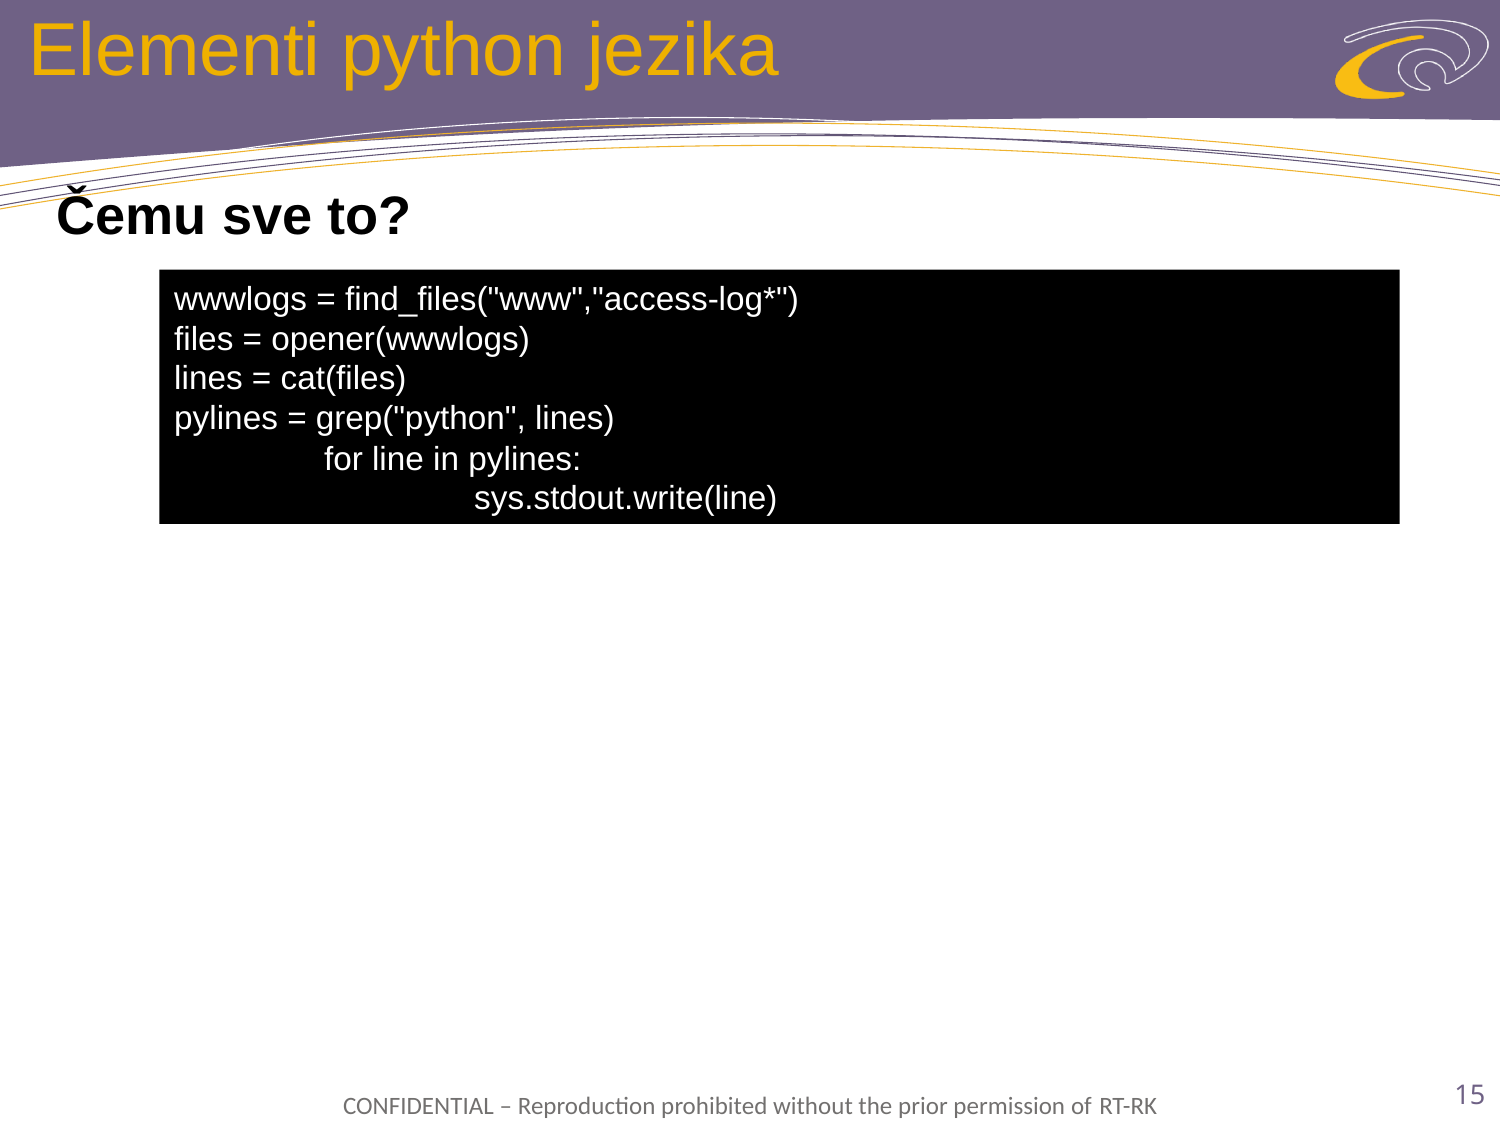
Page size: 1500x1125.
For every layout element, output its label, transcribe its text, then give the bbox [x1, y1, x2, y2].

text_box wwwlogs = find_files("www","access-log*") files = opener(wwwlogs) lines = cat(files) pylines = grep("python", lines) for line in pylines: sys.stdout.write(line) [159, 269, 1400, 524]
list Čemu sve to? [41, 172, 1483, 988]
picture [1322, 0, 1500, 102]
title Elementi python jezika [13, 0, 1313, 119]
